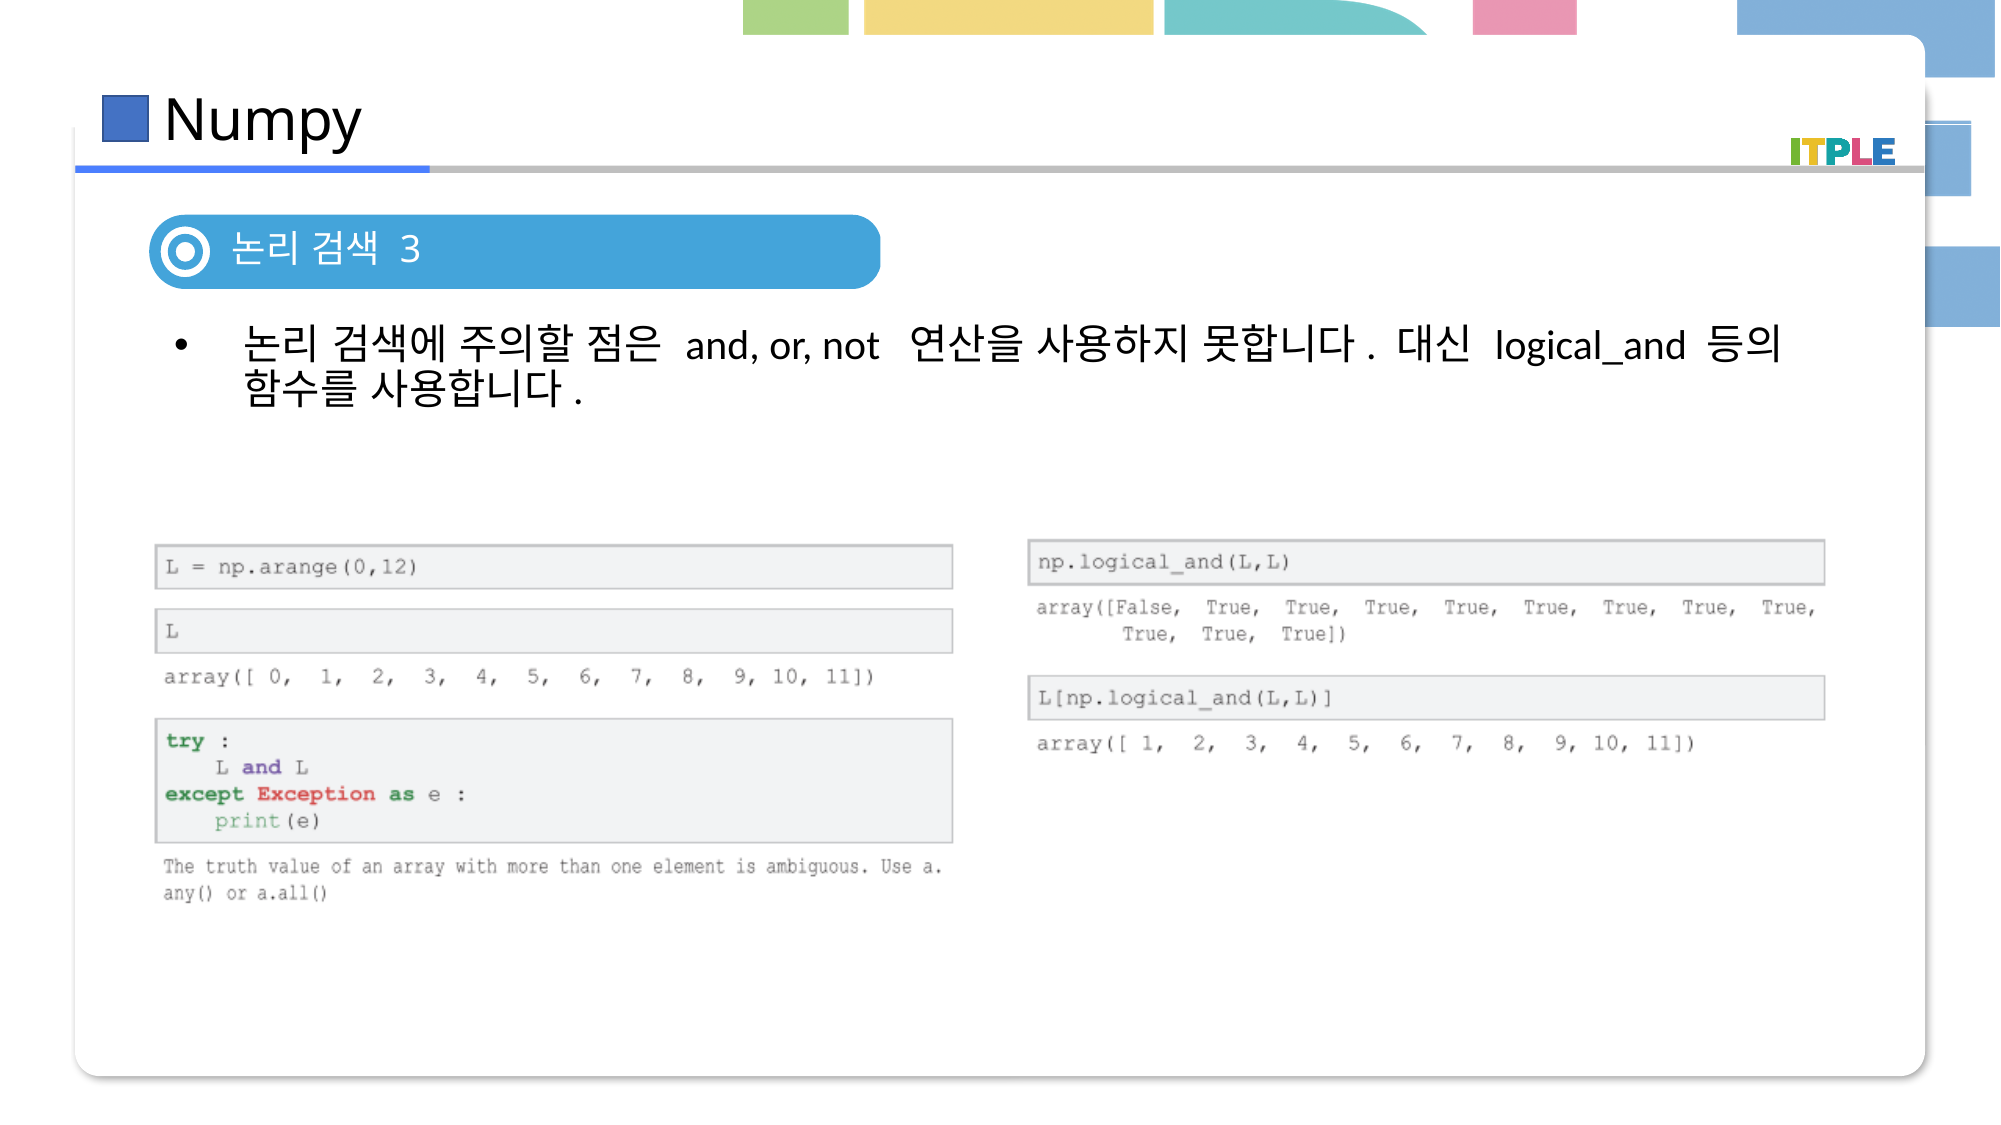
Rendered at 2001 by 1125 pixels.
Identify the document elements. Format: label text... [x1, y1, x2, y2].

text_box 논리 검색 3 [217, 217, 437, 278]
picture [1023, 533, 1846, 763]
picture [147, 538, 977, 908]
list 논리 검색에 주의할 점은 and, or, not 연산을 사용하지 못합니다. 대신 logical_and 등의 함수를 사용합니다. [159, 316, 1827, 477]
picture [1791, 138, 1895, 165]
